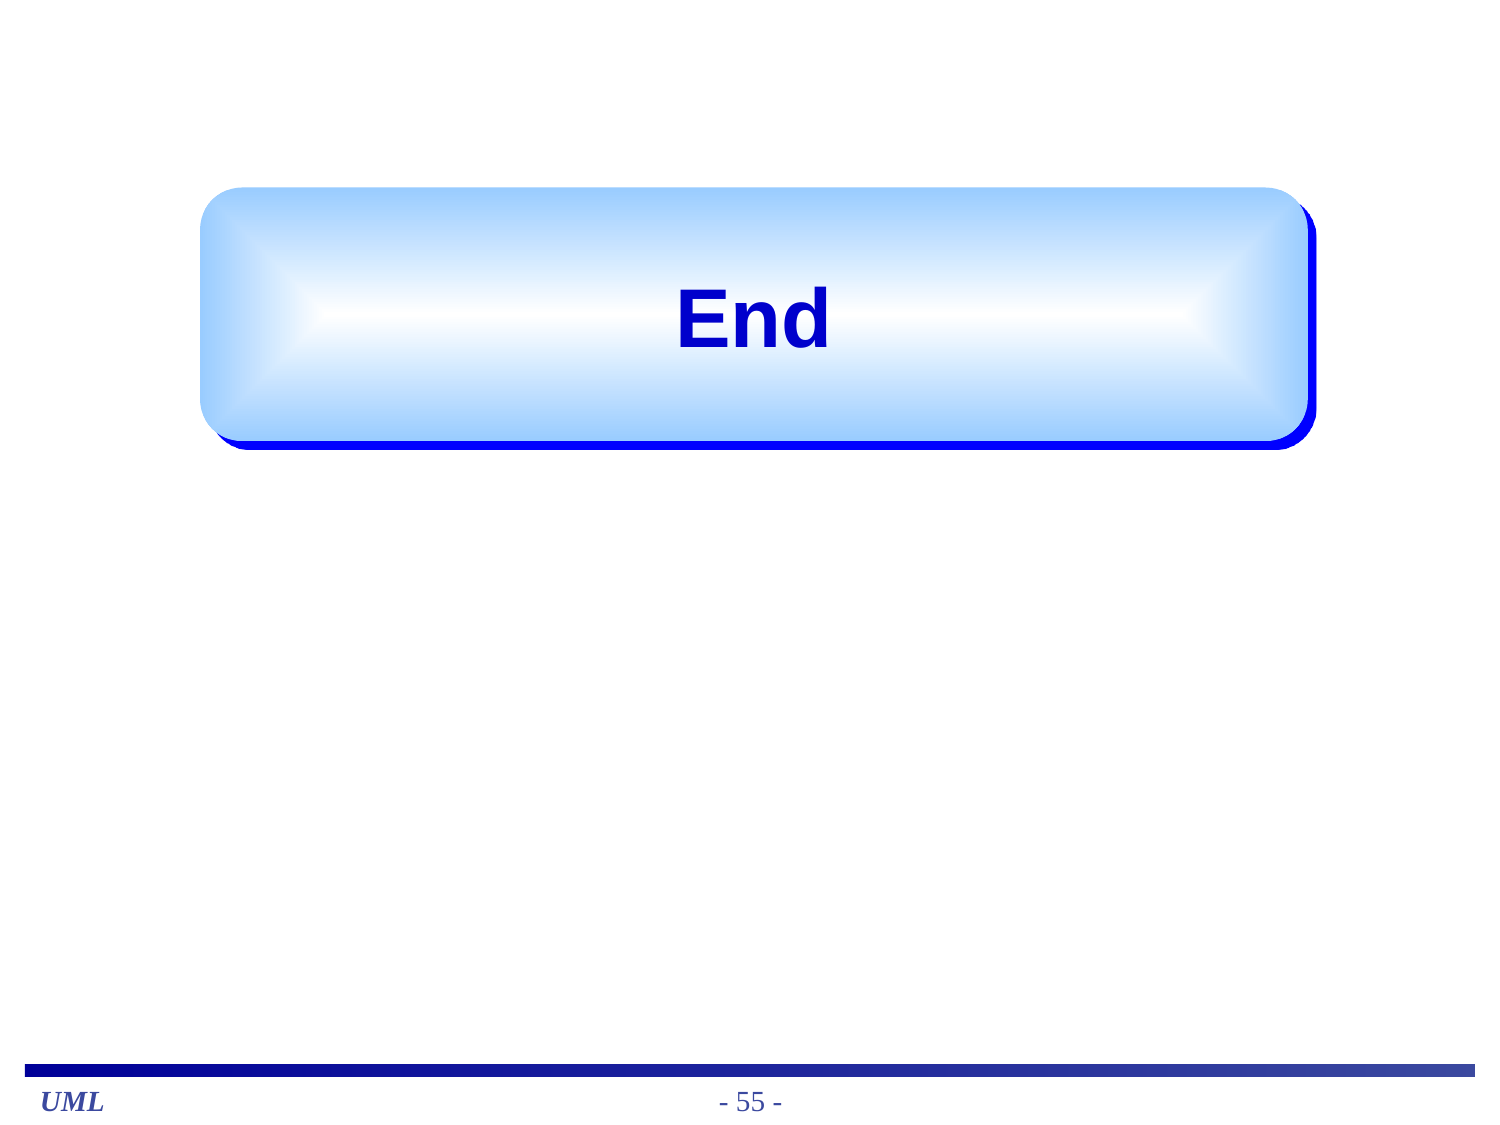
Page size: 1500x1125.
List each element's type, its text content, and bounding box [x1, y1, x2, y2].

text_box End [199, 187, 1308, 442]
